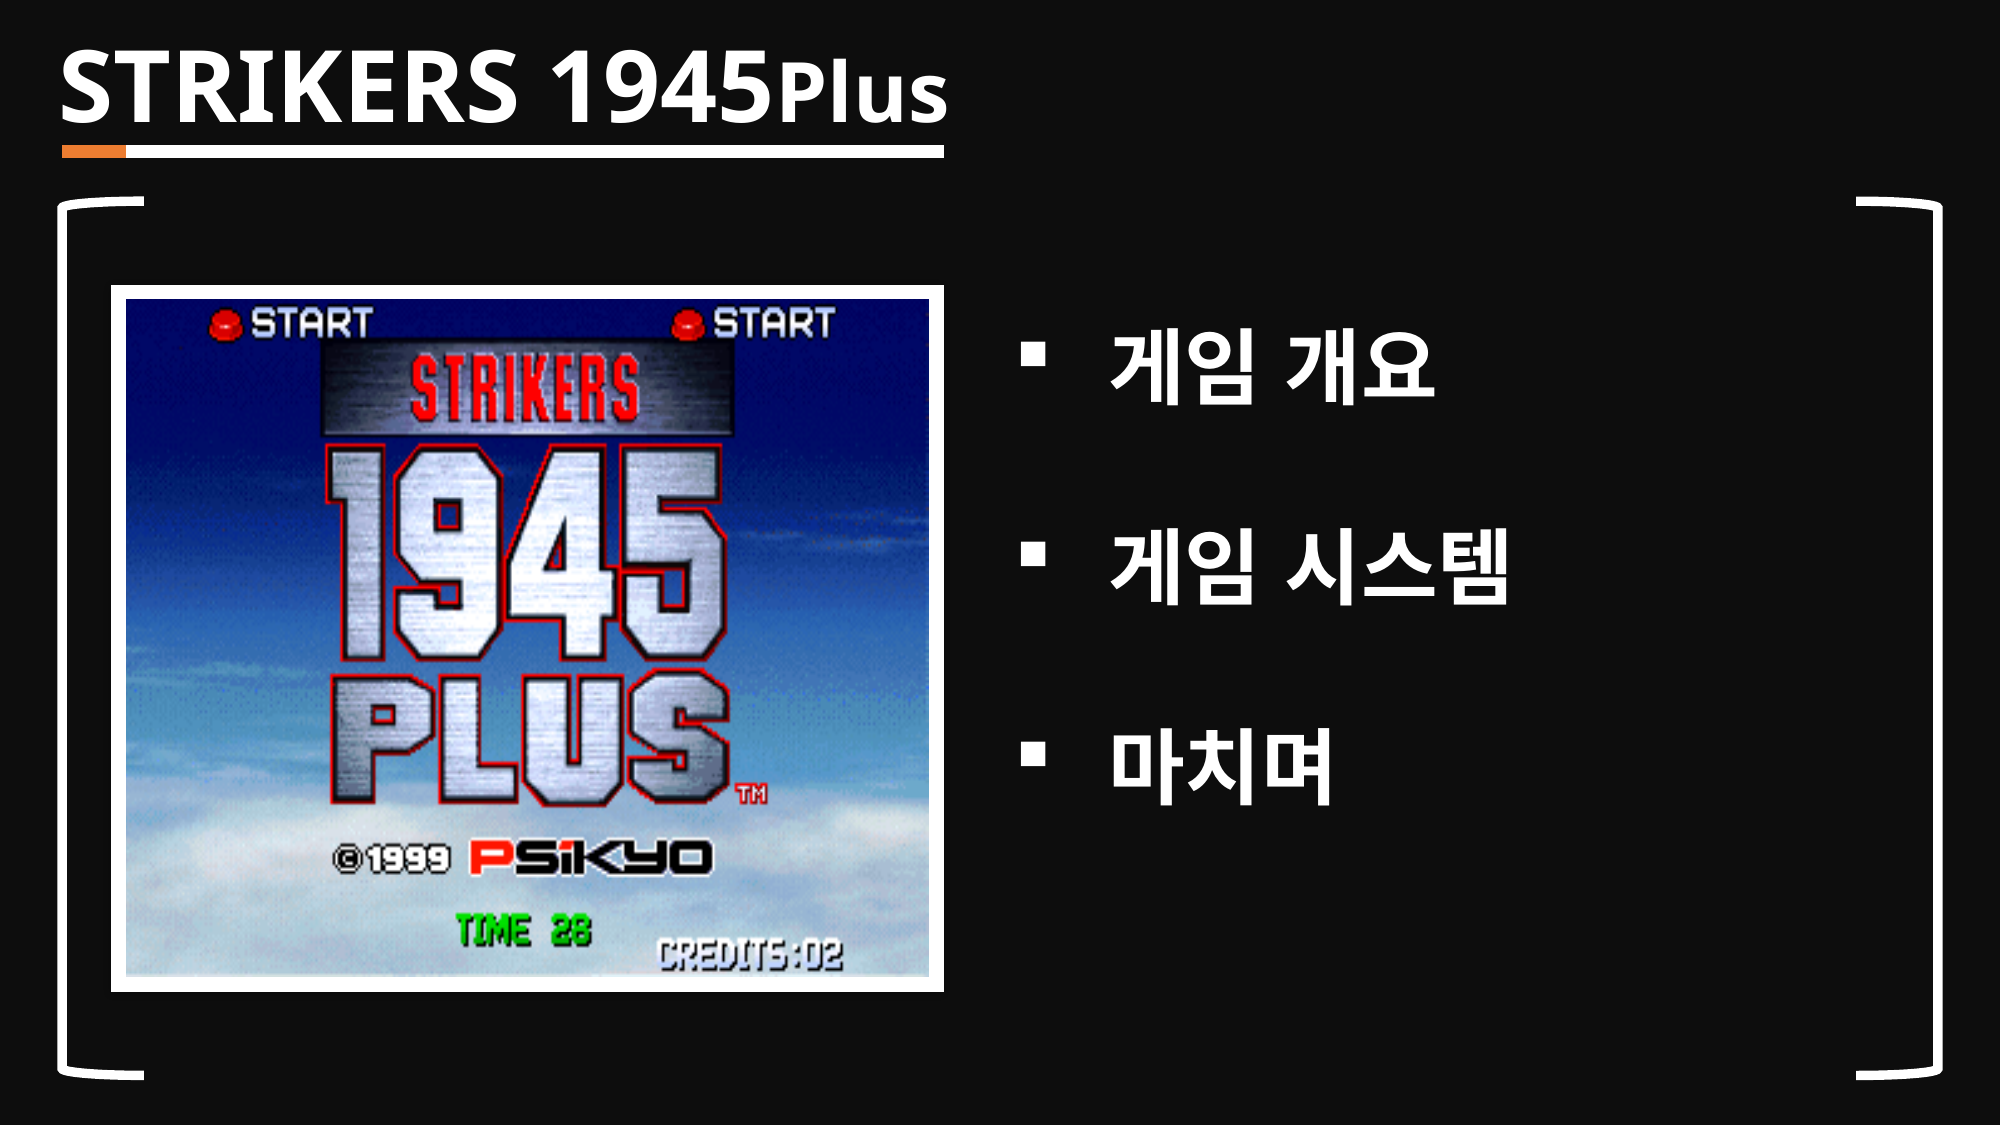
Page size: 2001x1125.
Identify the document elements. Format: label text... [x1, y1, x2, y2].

text_box 게임 개요 게임 시스템 마치며 [999, 307, 1874, 868]
picture [125, 299, 929, 978]
title STRIKERS 1945Plus [44, 20, 1063, 152]
text_box [61, 200, 144, 1076]
text_box [1856, 200, 1939, 1076]
